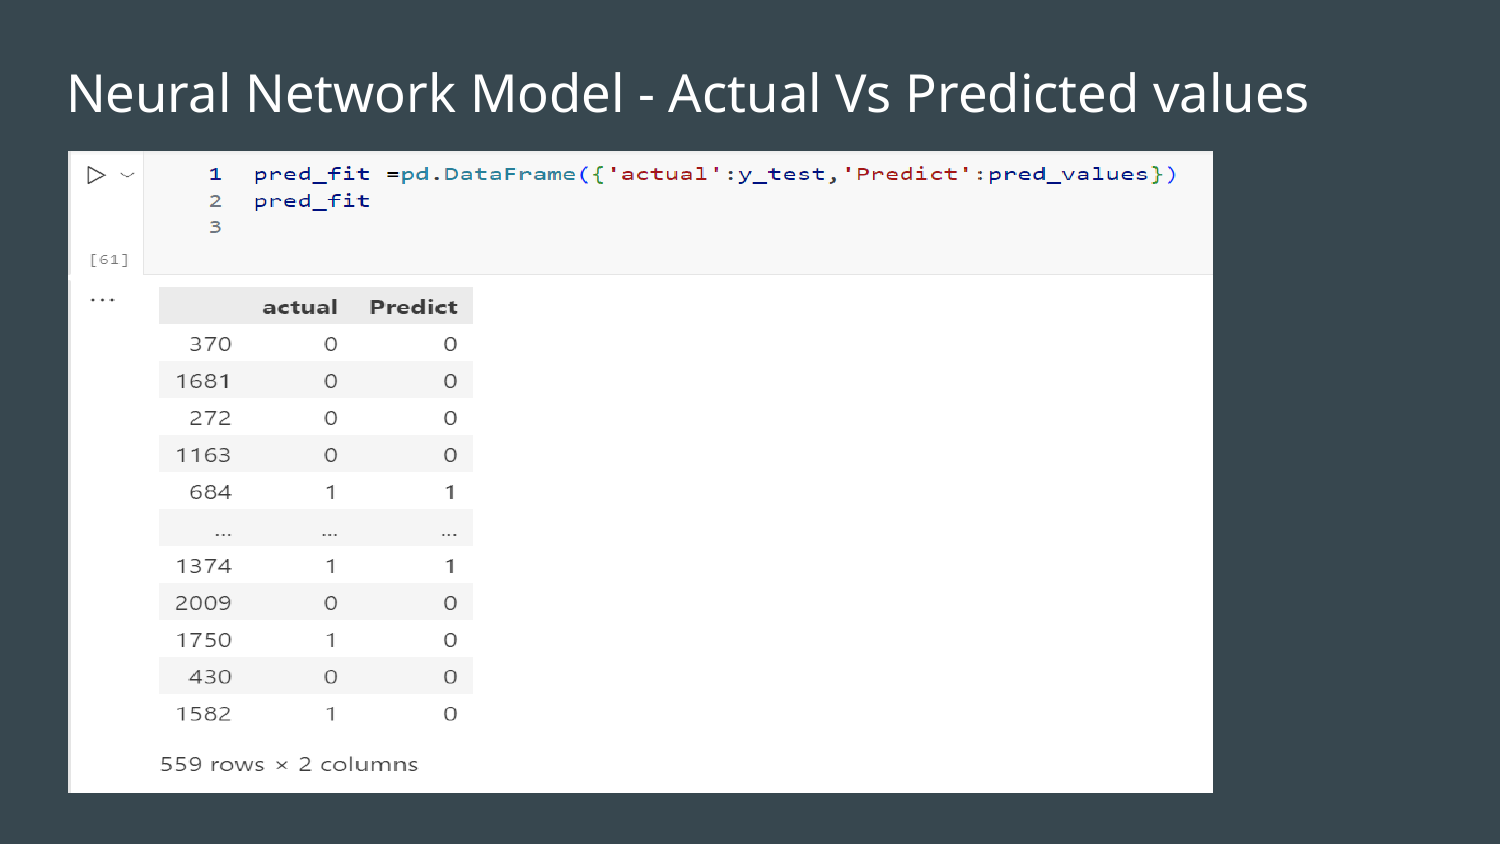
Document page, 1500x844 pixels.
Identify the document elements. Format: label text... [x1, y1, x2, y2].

picture [68, 151, 1213, 794]
title Neural Network Model - Actual Vs Predicted values [51, 45, 1449, 140]
